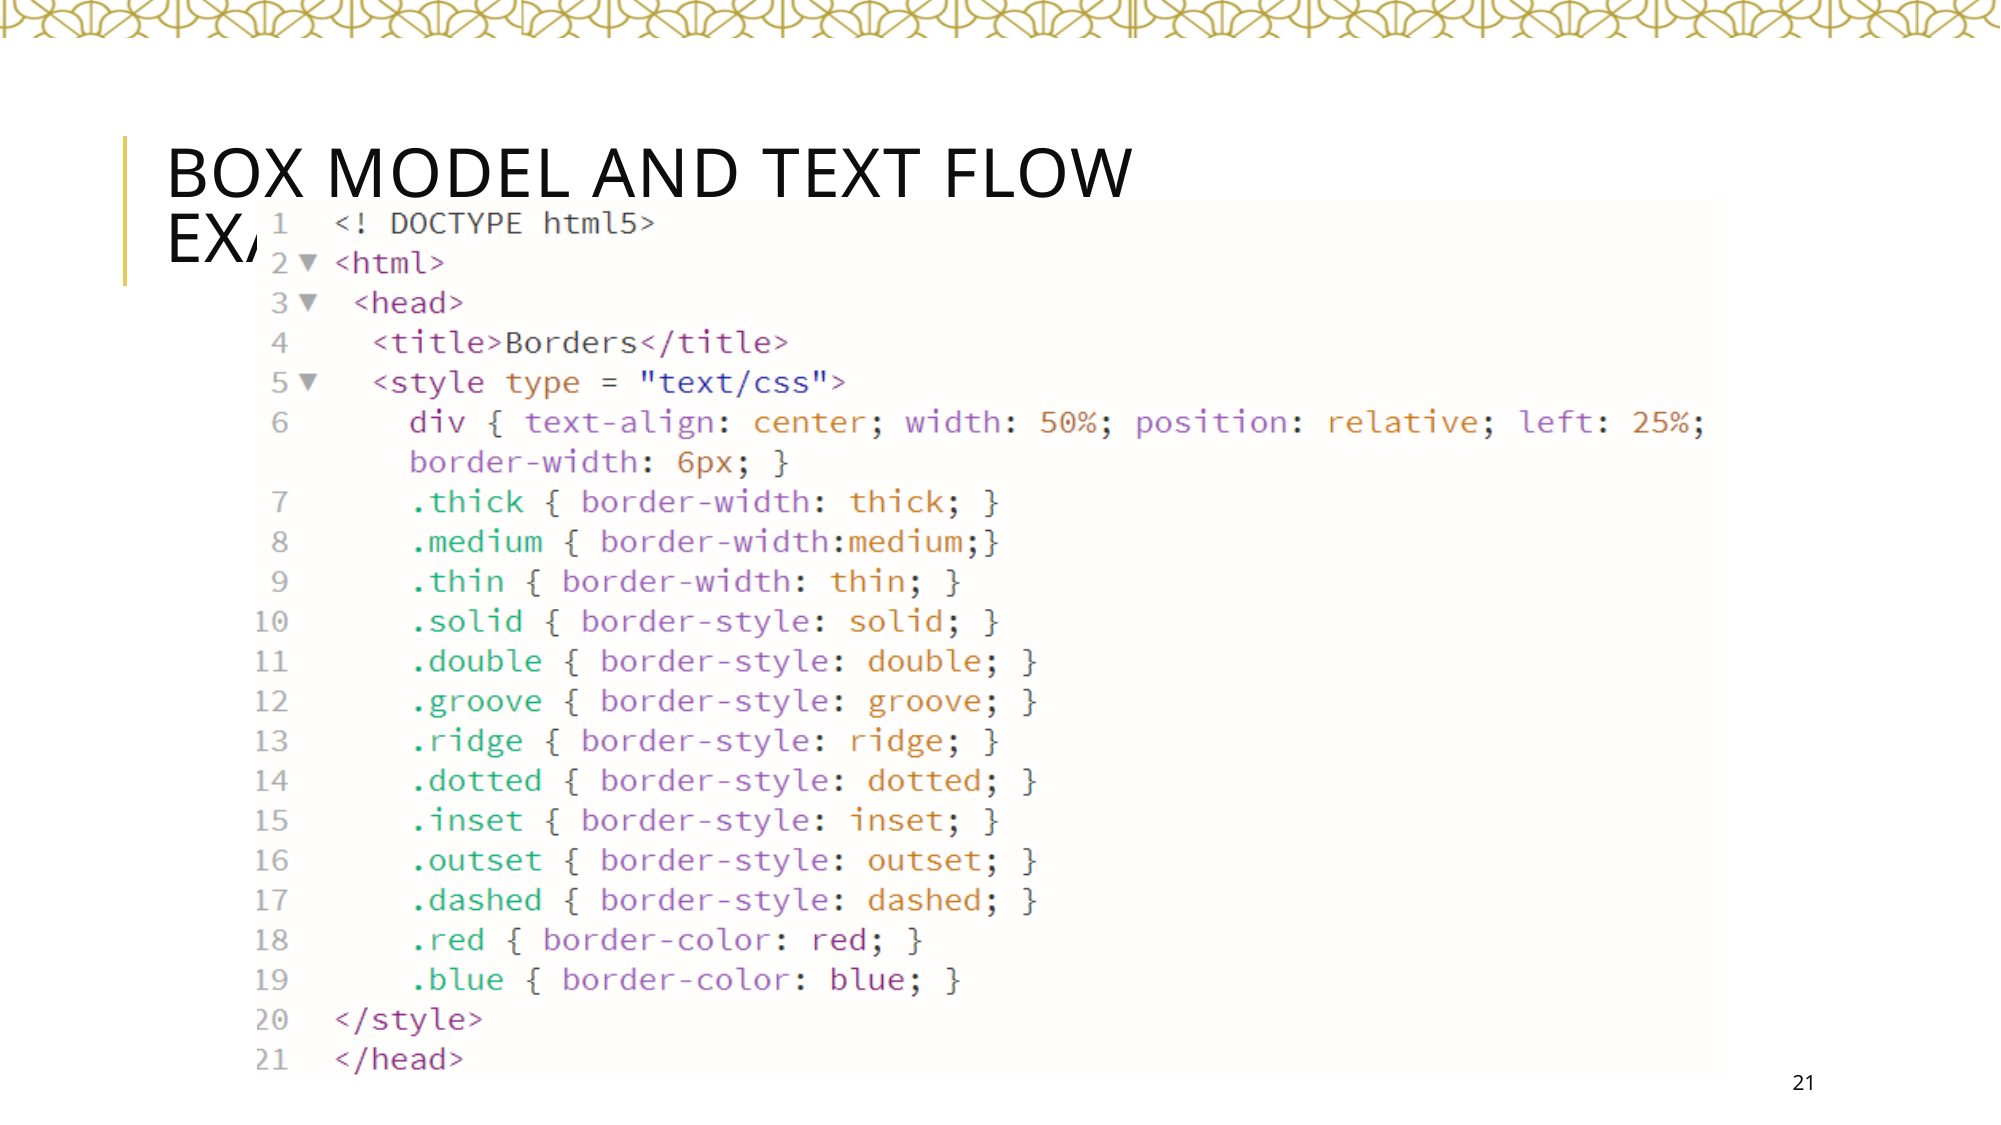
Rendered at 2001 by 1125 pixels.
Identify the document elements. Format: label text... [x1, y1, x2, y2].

picture [256, 199, 1726, 1076]
picture [0, 0, 2000, 38]
slide_number 21 [1777, 1061, 1938, 1107]
title Box Model and Text Flow Example (6) [150, 137, 1938, 284]
